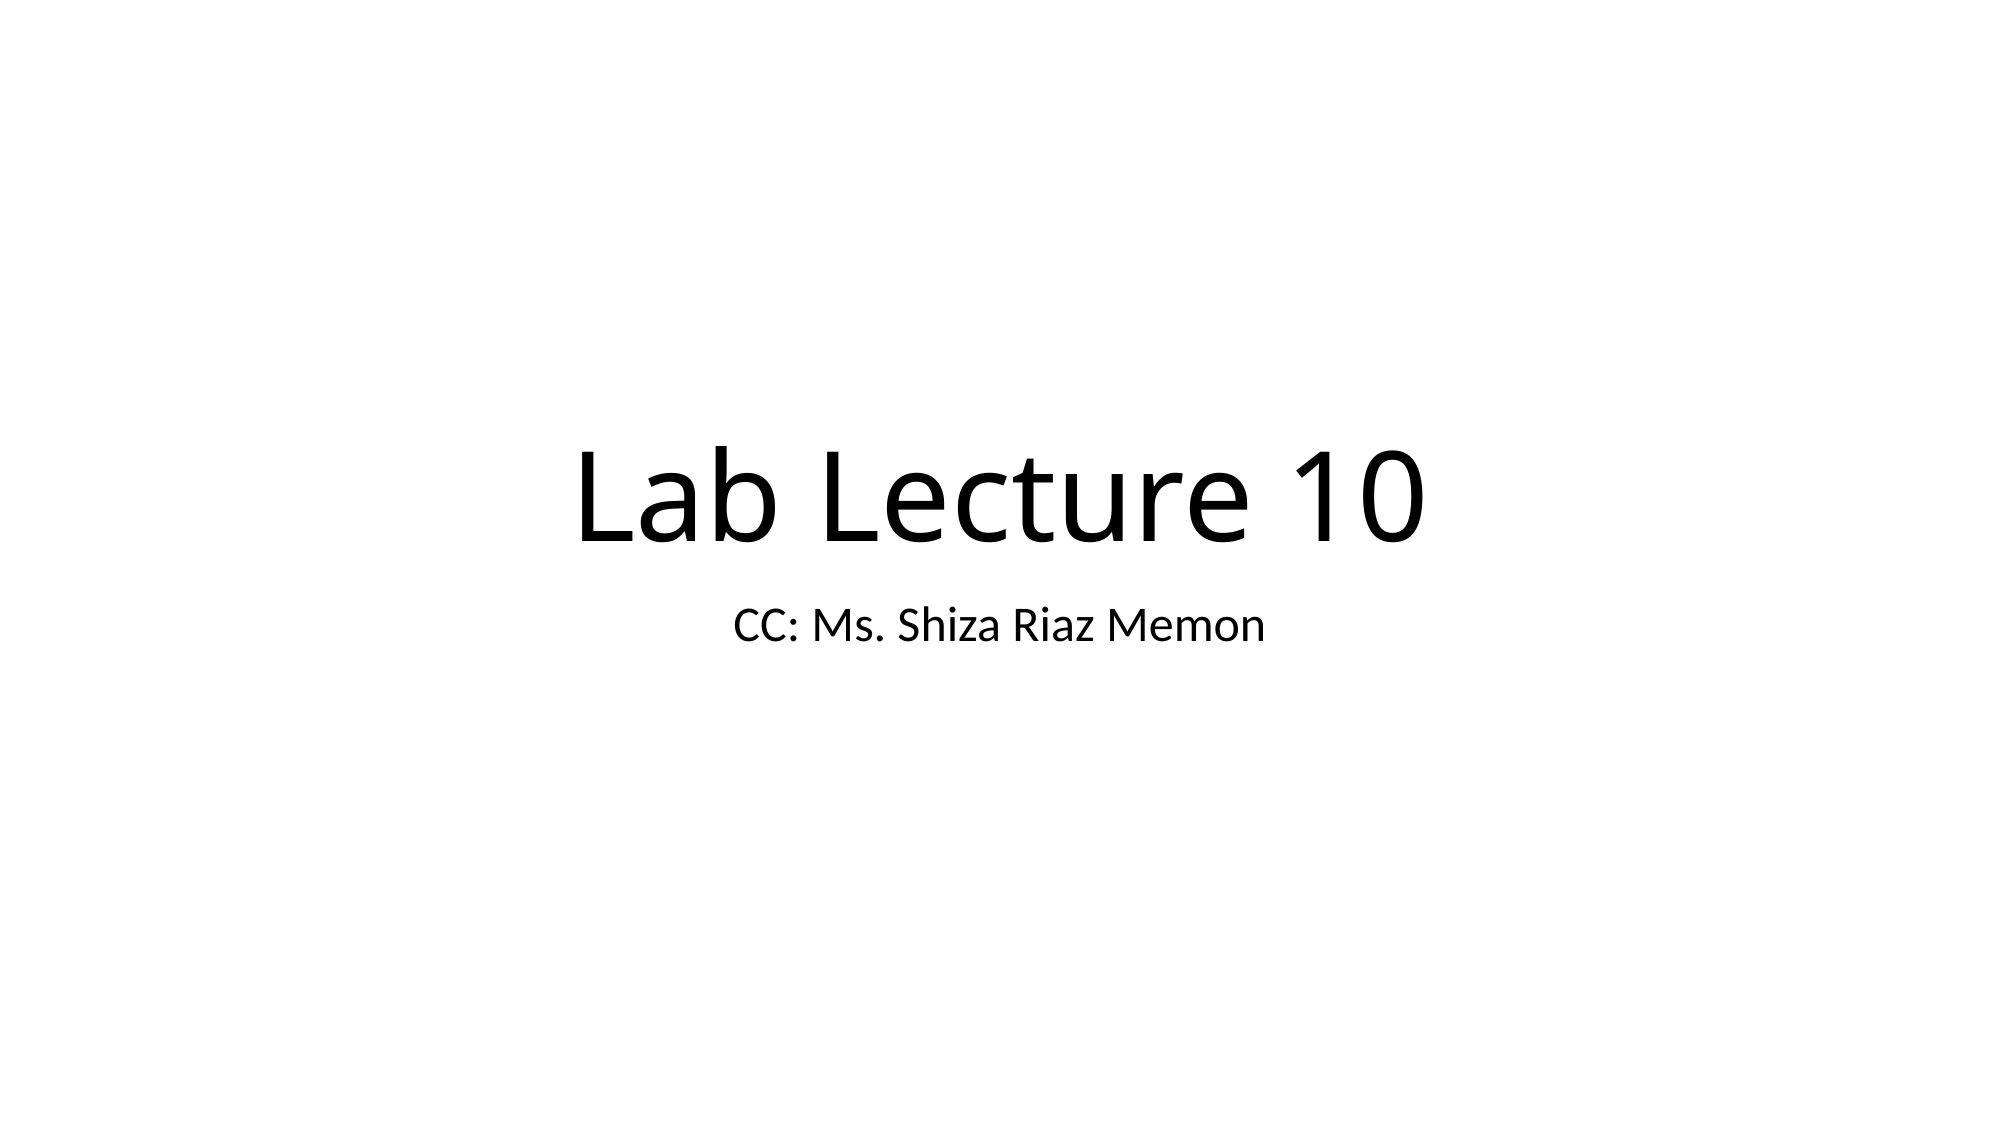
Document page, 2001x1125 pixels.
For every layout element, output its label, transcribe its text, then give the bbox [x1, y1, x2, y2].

subtitle CC: Ms. Shiza Riaz Memon [249, 590, 1750, 863]
title Lab Lecture 10 [249, 184, 1750, 576]
